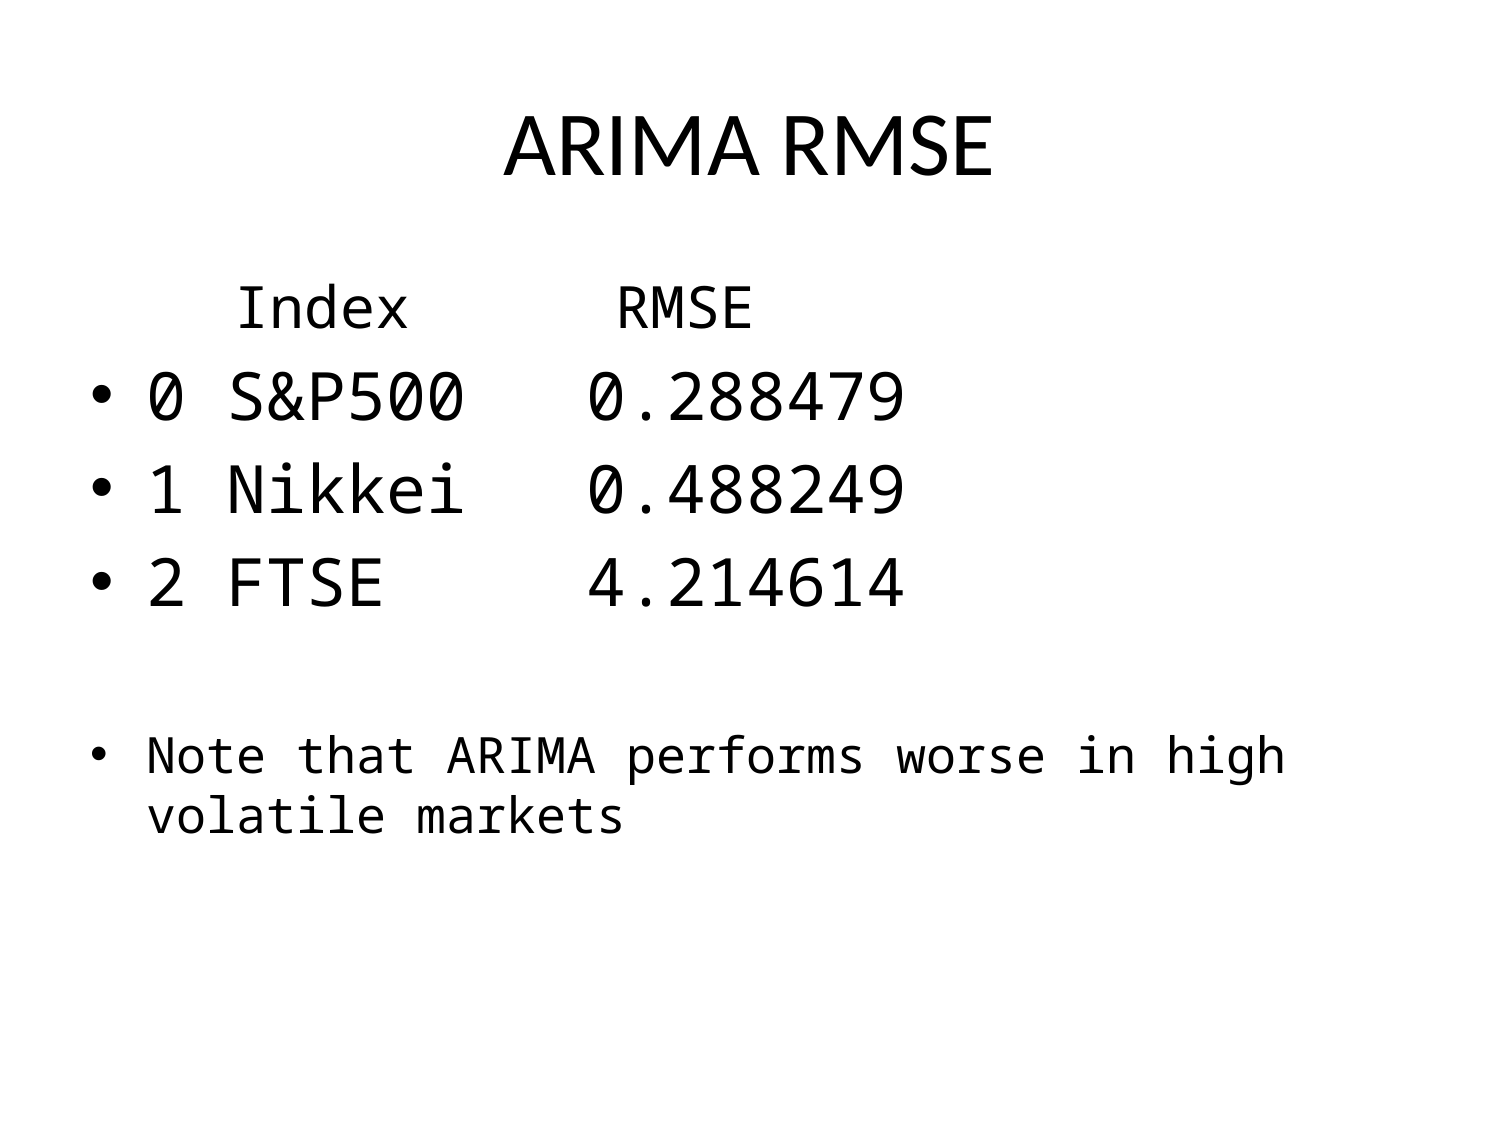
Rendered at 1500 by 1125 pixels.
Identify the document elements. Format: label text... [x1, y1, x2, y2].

list Index RMSE 0 S&P500 0.288479 1 Nikkei 0.488249 2 FTSE 4.214614 Note that ARIMA performs worse in high volatile markets [75, 262, 1425, 1005]
title ARIMA RMSE [75, 45, 1425, 233]
